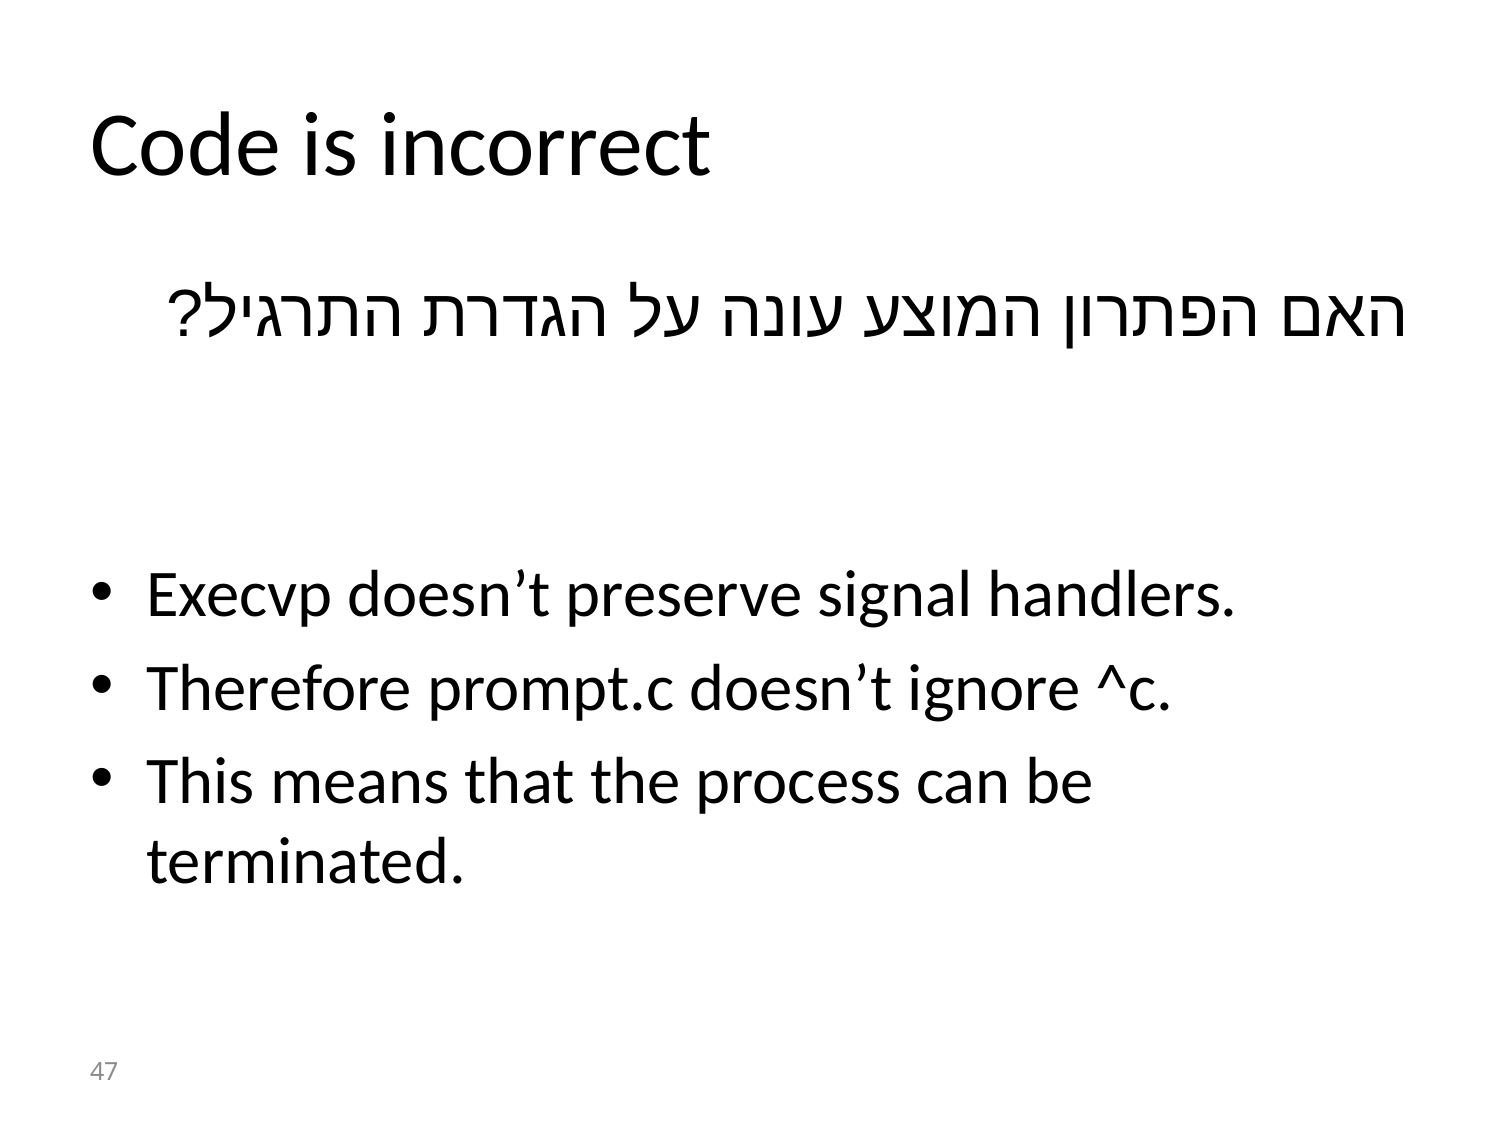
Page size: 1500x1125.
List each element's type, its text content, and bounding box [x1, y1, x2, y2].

list האם הפתרון המוצע עונה על הגדרת התרגיל? Execvp doesn’t preserve signal handlers. Therefore prompt.c doesn’t ignore ^c. This means that the process can be terminated. [74, 262, 1426, 1006]
title Code is incorrect [74, 44, 1426, 233]
slide_number 47 [75, 1042, 425, 1103]
